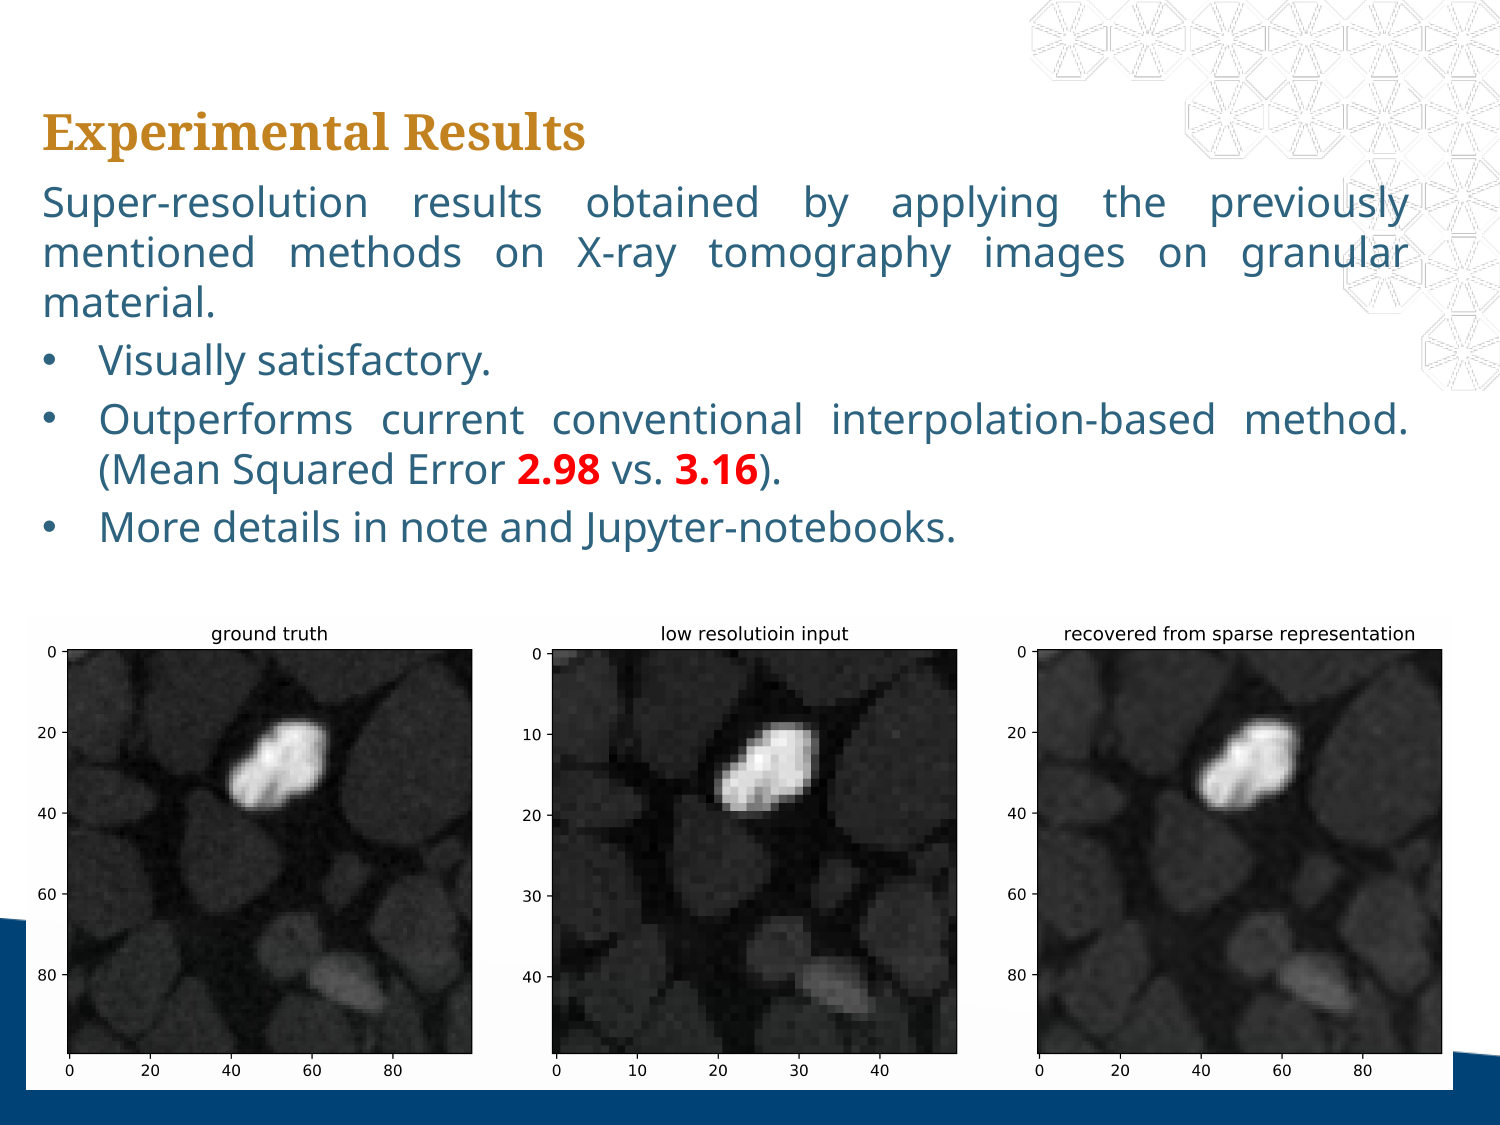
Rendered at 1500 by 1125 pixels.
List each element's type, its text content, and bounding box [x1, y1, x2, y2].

title Experimental Results [26, 101, 645, 168]
picture [26, 615, 1453, 1090]
text_box Super-resolution results obtained by applying the previously mentioned methods on X-ray tomography images on granular material. Visually satisfactory. Outperforms current conventional interpolation-based method. (Mean Squared Error 2.98 vs. 3.16). More details in note and Jupyter-notebooks. [26, 168, 1425, 615]
